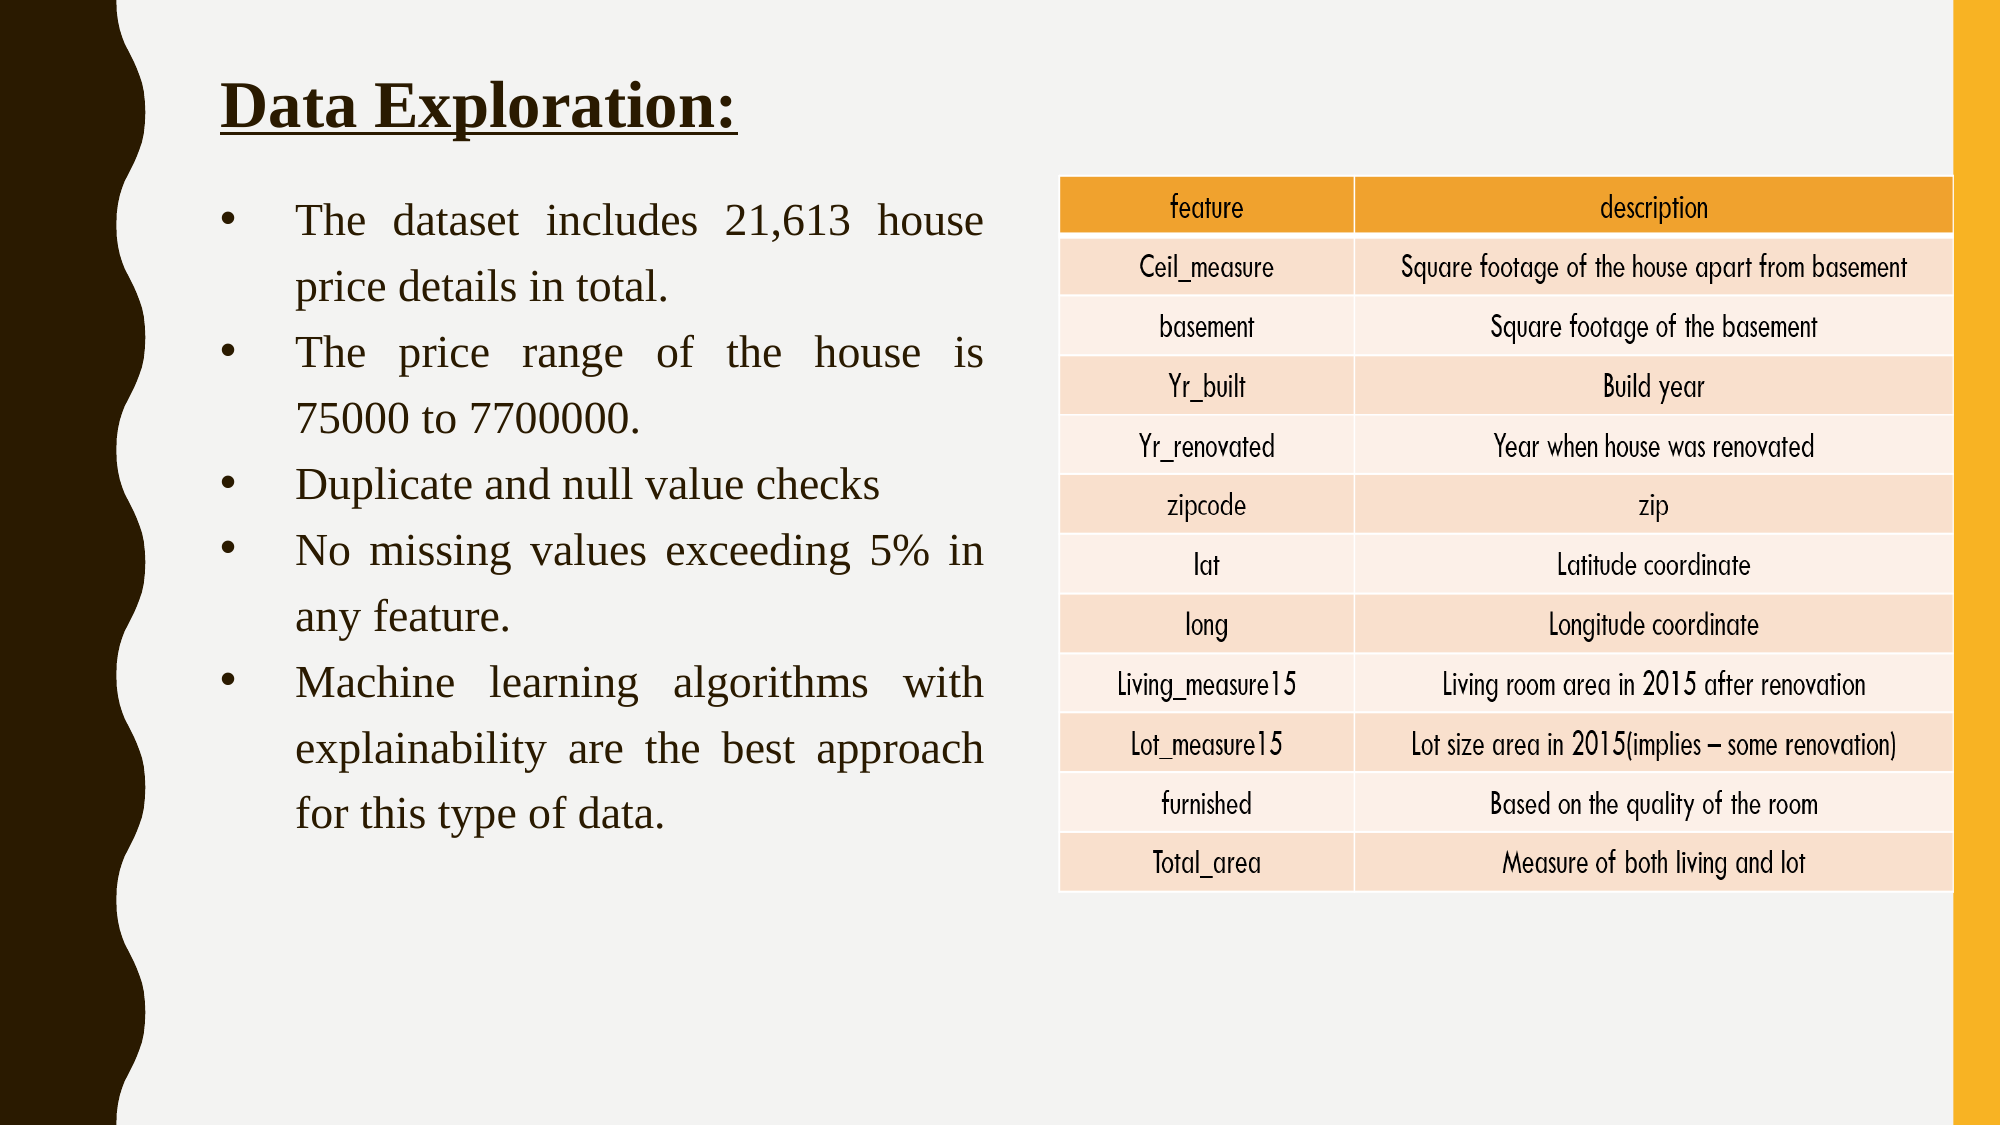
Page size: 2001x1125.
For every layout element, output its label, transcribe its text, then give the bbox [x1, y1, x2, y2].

picture [1058, 171, 1956, 905]
title Data Exploration: [205, 62, 1875, 176]
text_box The dataset includes 21,613 house price details in total. The price range of the house is 75000 to 7700000. Duplicate and null value checks No missing values exceeding 5% in any feature. Machine learning algorithms with explainability are the best approach for this type of data. [205, 171, 1000, 1015]
